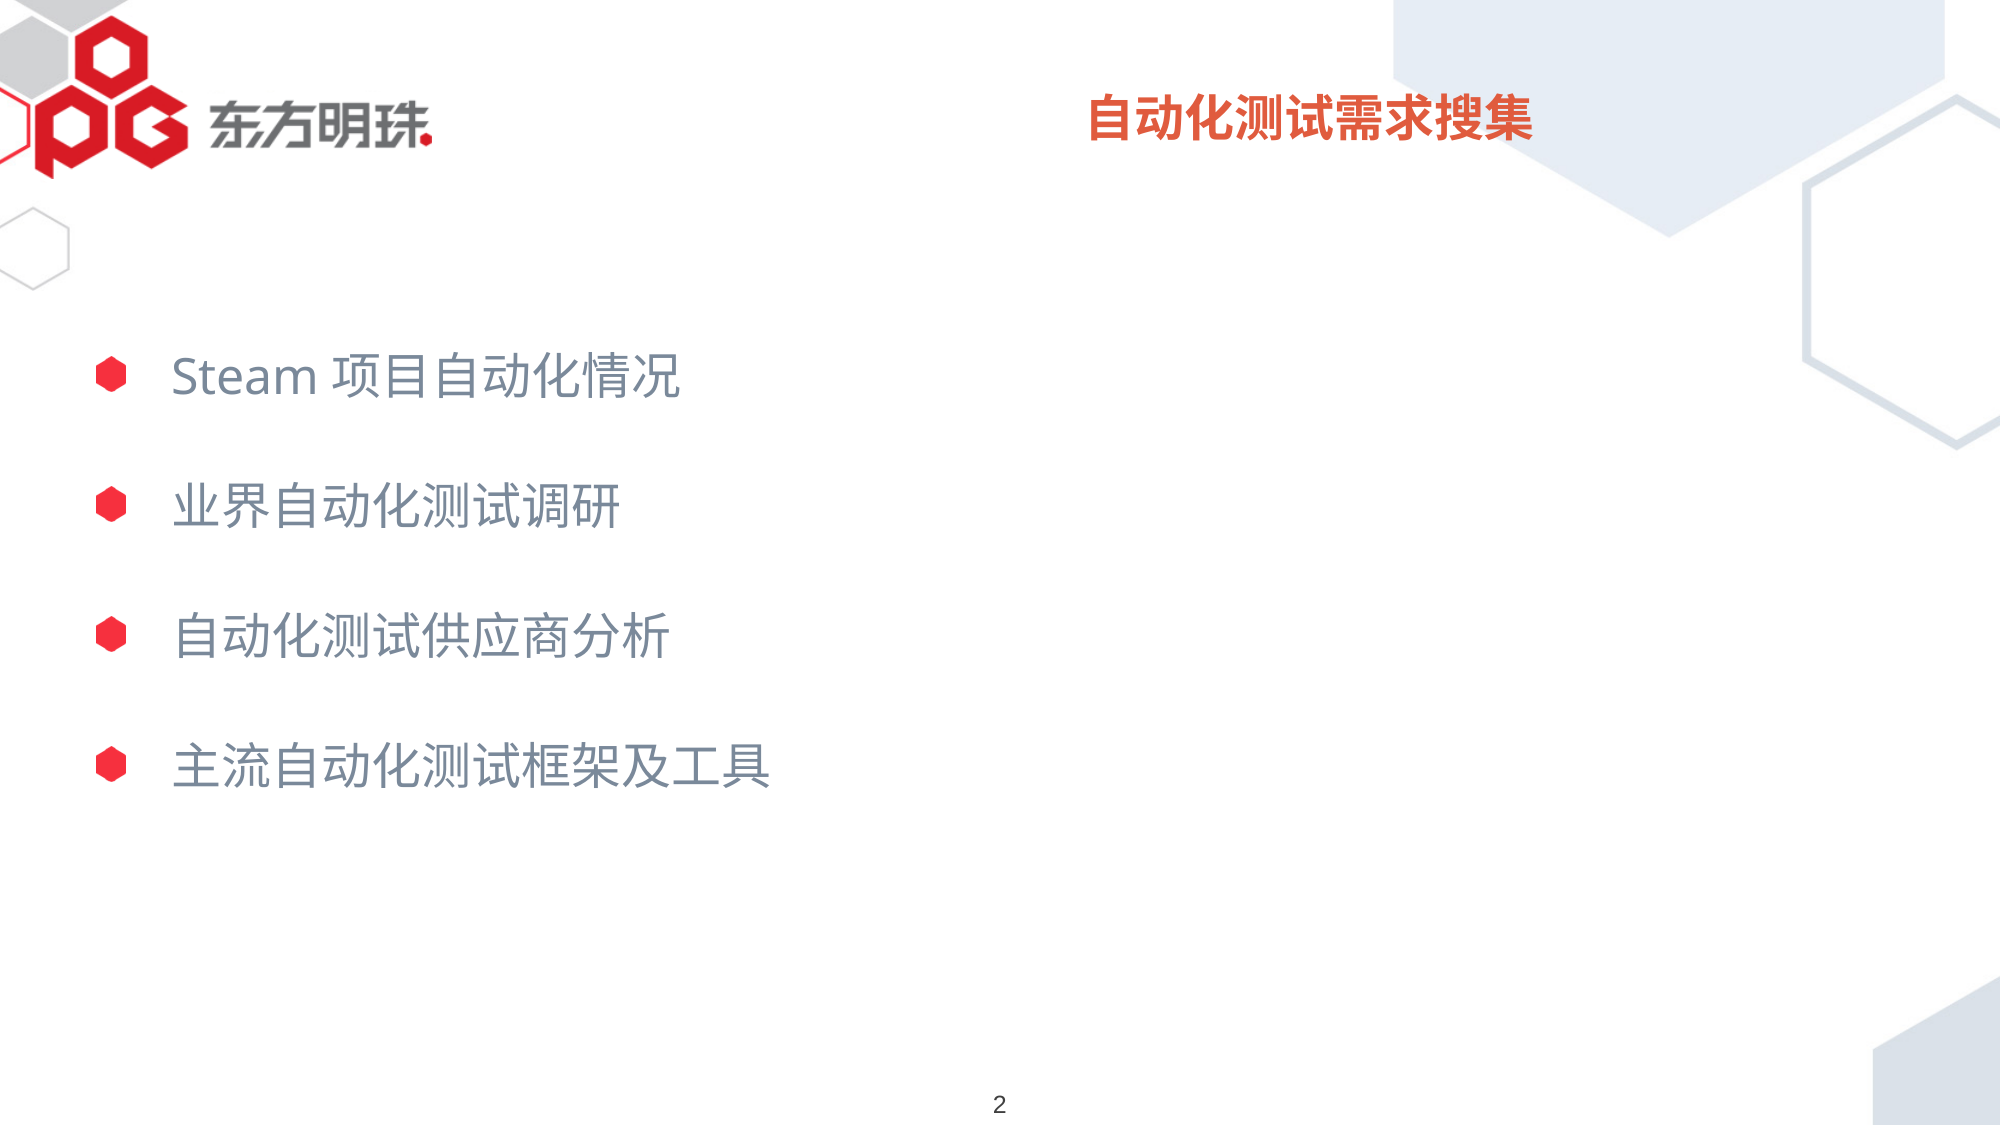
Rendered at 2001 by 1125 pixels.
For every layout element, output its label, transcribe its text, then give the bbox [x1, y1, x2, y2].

picture [0, 0, 2000, 1125]
slide_number 2 [924, 1081, 1076, 1123]
list Steam项目自动化情况 业界自动化测试调研 自动化测试供应商分析 主流自动化测试框架及工具 [81, 276, 1919, 920]
title 自动化测试需求搜集 [1069, 62, 1921, 171]
